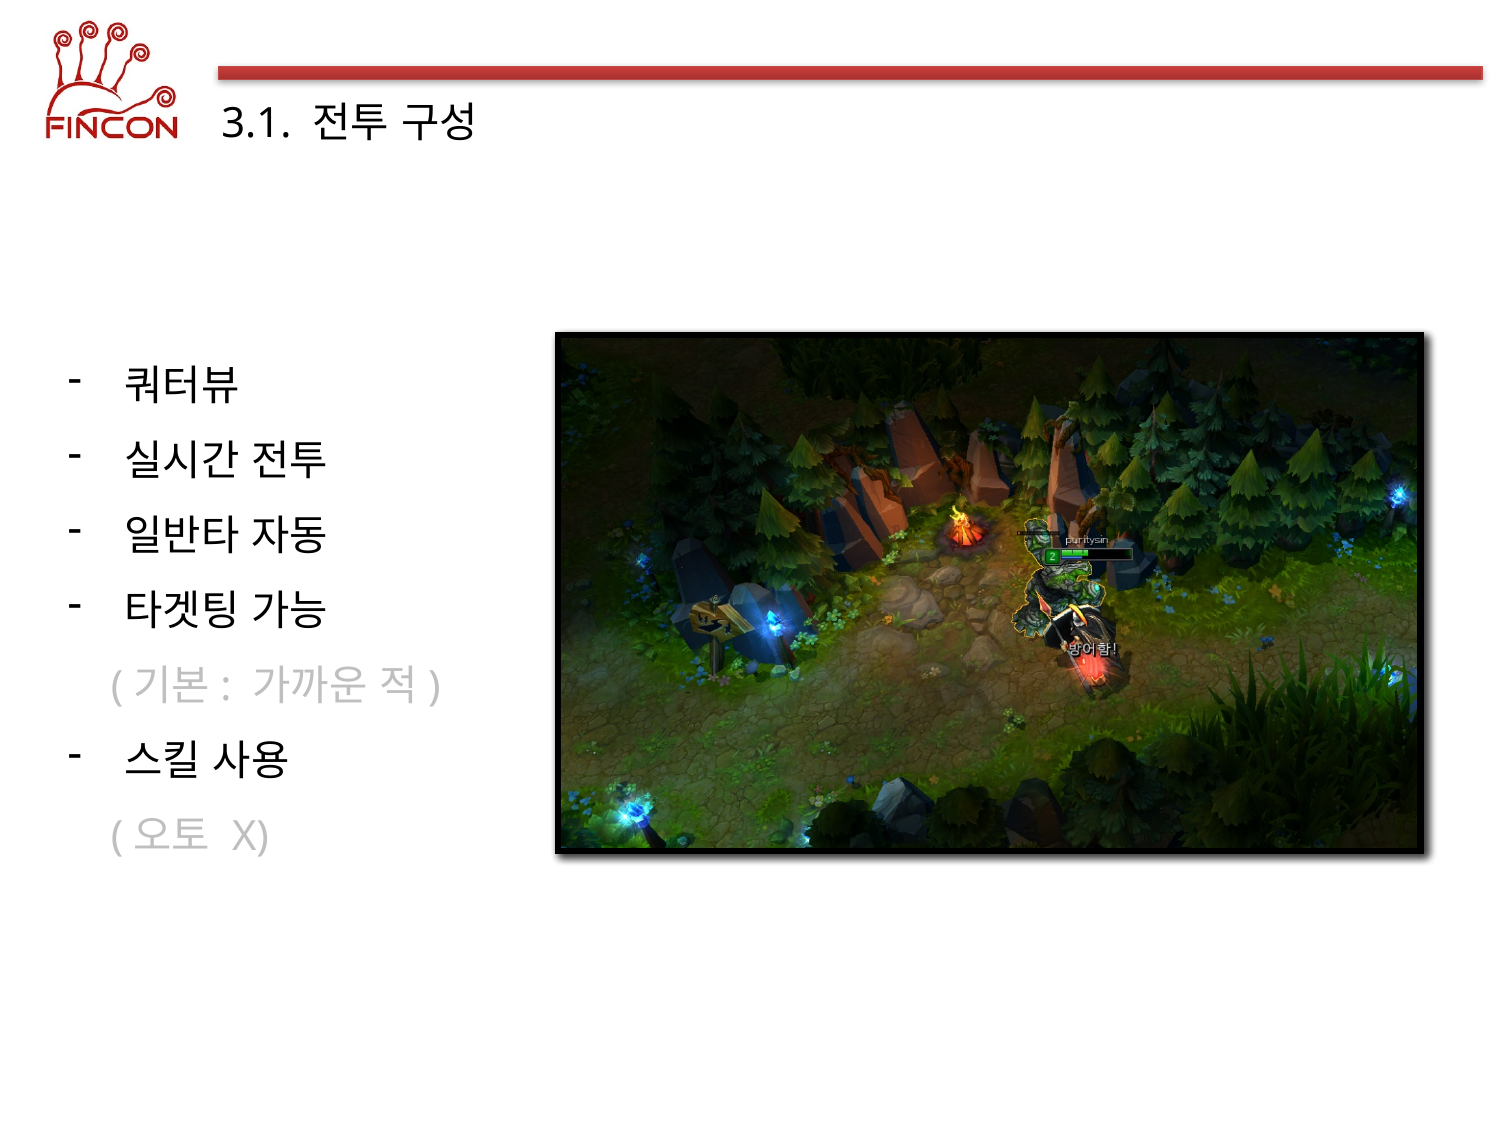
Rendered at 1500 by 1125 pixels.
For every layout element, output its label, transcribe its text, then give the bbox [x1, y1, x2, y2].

picture [560, 337, 1418, 849]
picture [34, 9, 188, 149]
text_box 쿼터뷰 실시간 전투 일반타 자동 타겟팅 가능 (기본: 가까운 적) 스킬 사용 (오토 X) [53, 326, 550, 866]
text_box 3.1. 전투 구성 [206, 88, 1270, 154]
